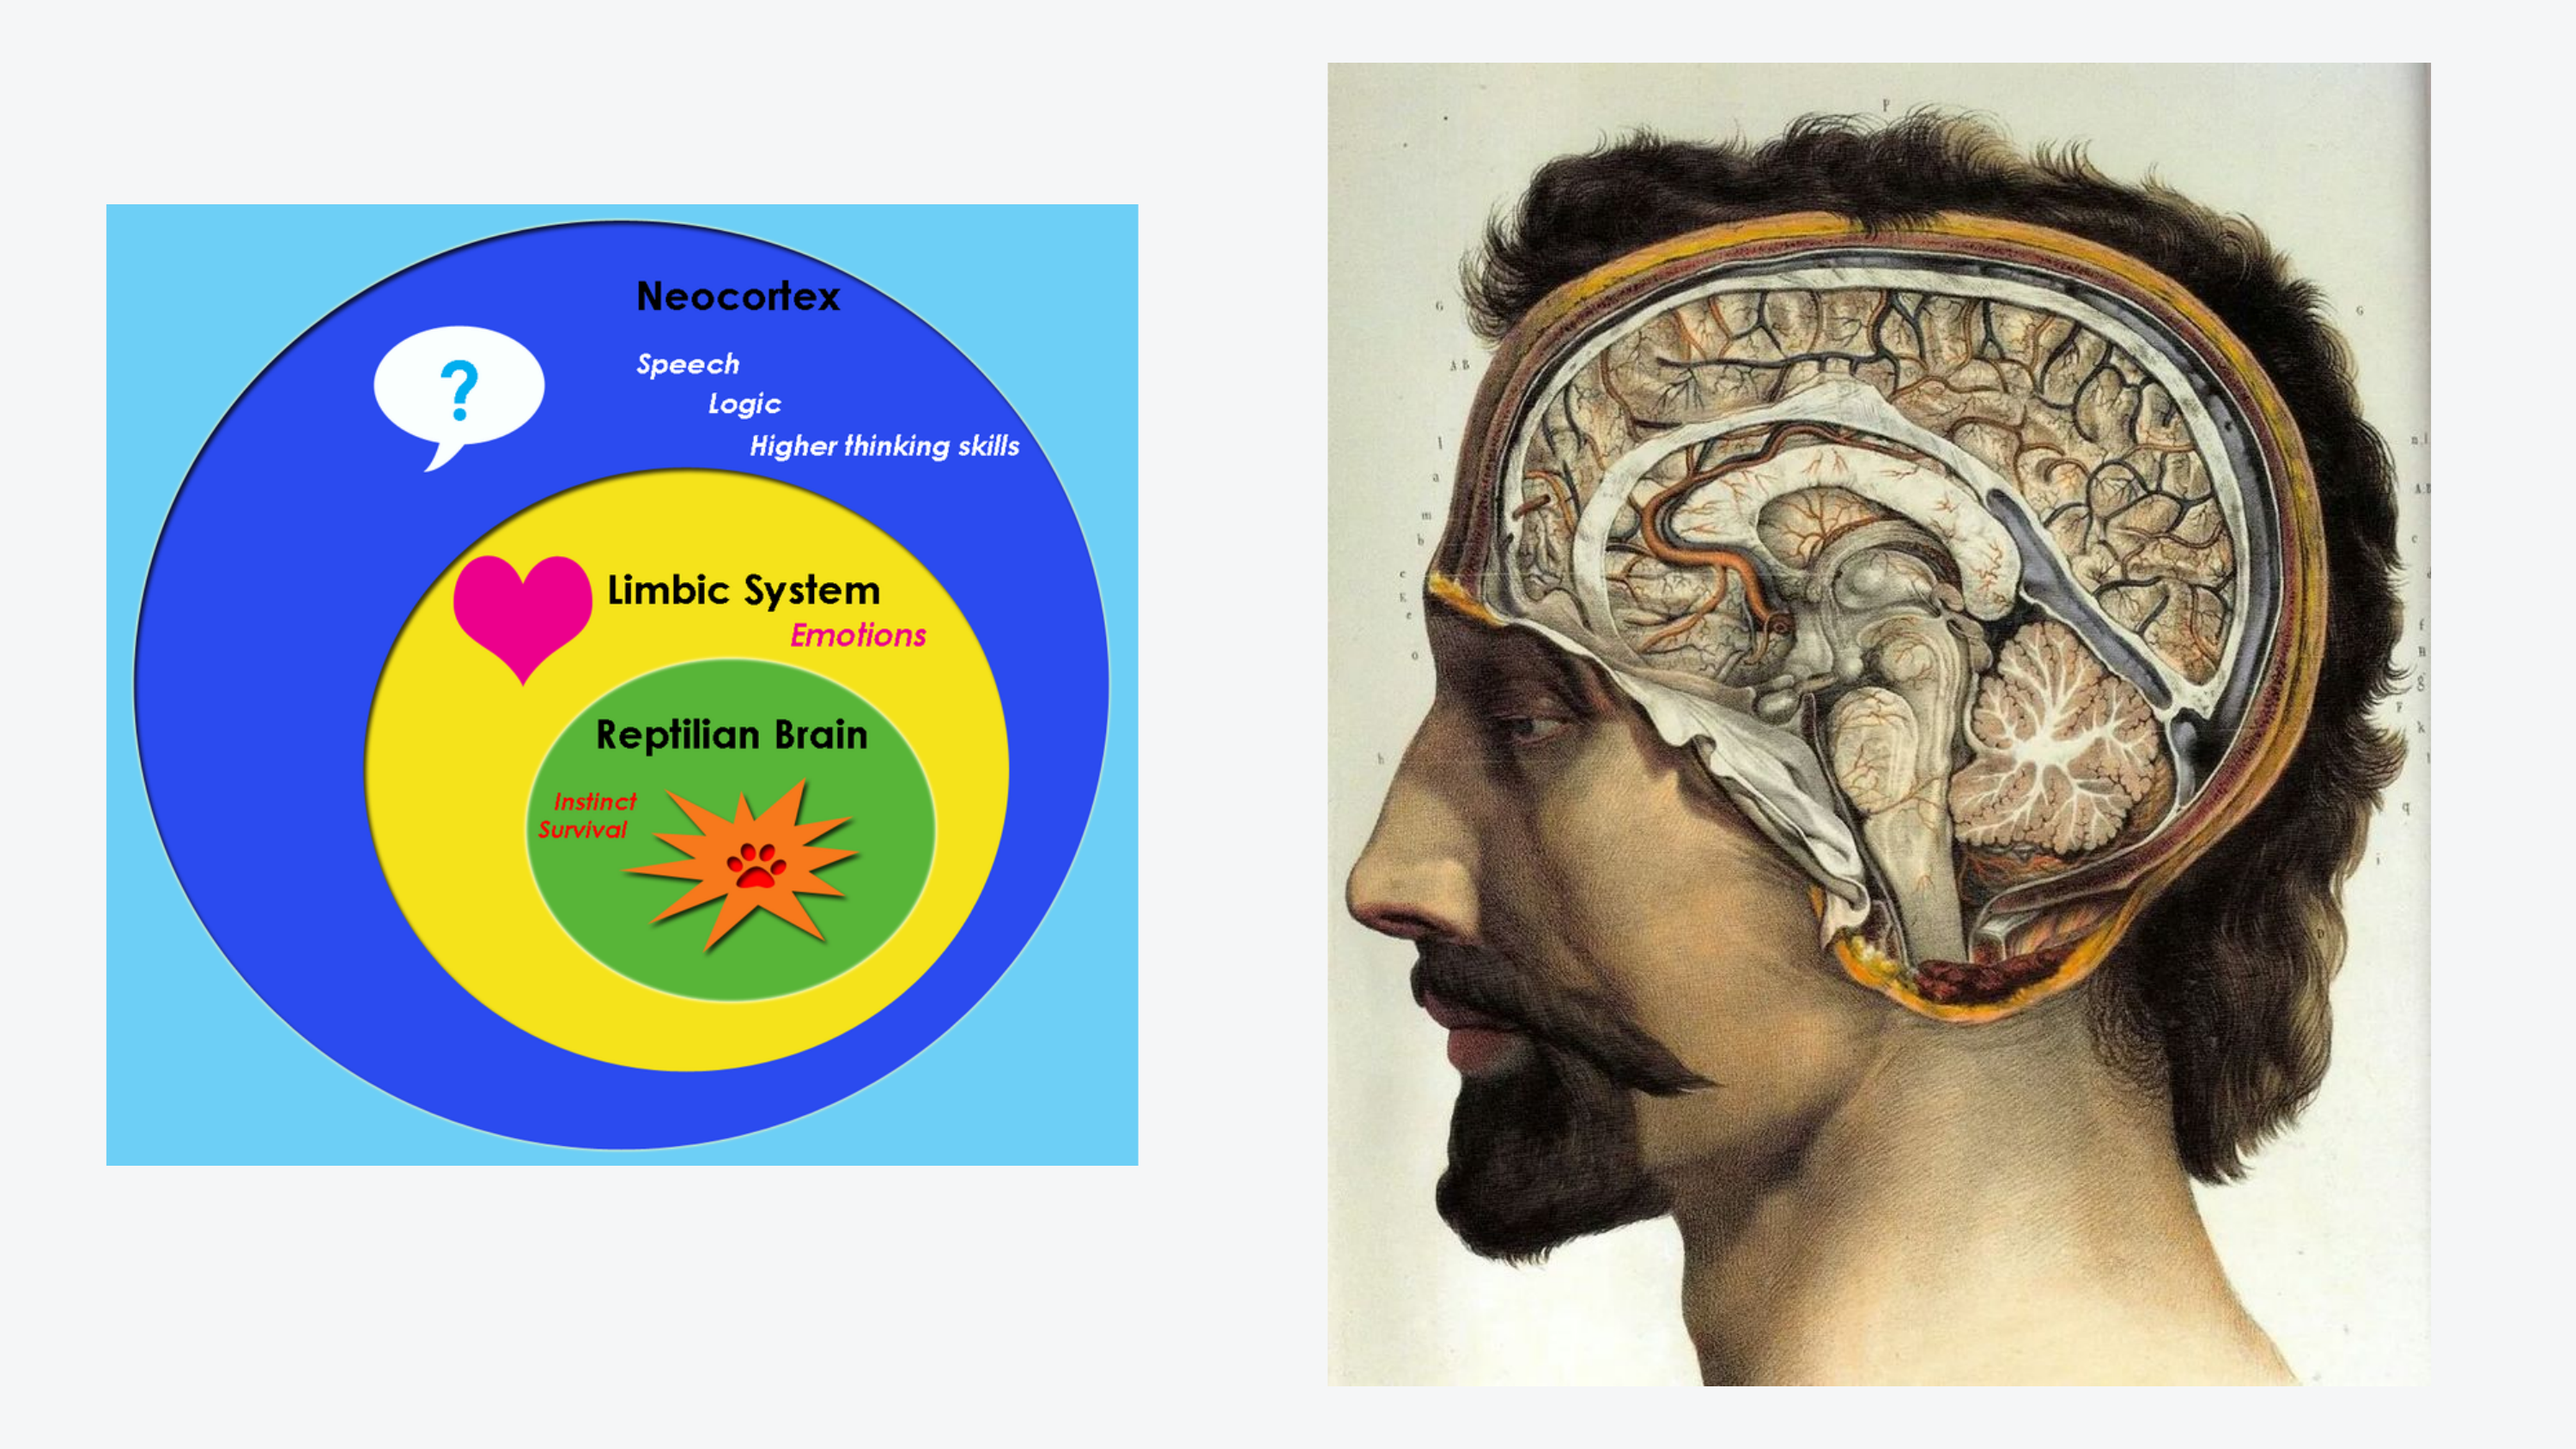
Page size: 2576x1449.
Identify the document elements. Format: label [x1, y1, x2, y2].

text_box [106, 204, 1139, 1166]
text_box [1327, 63, 2432, 1386]
